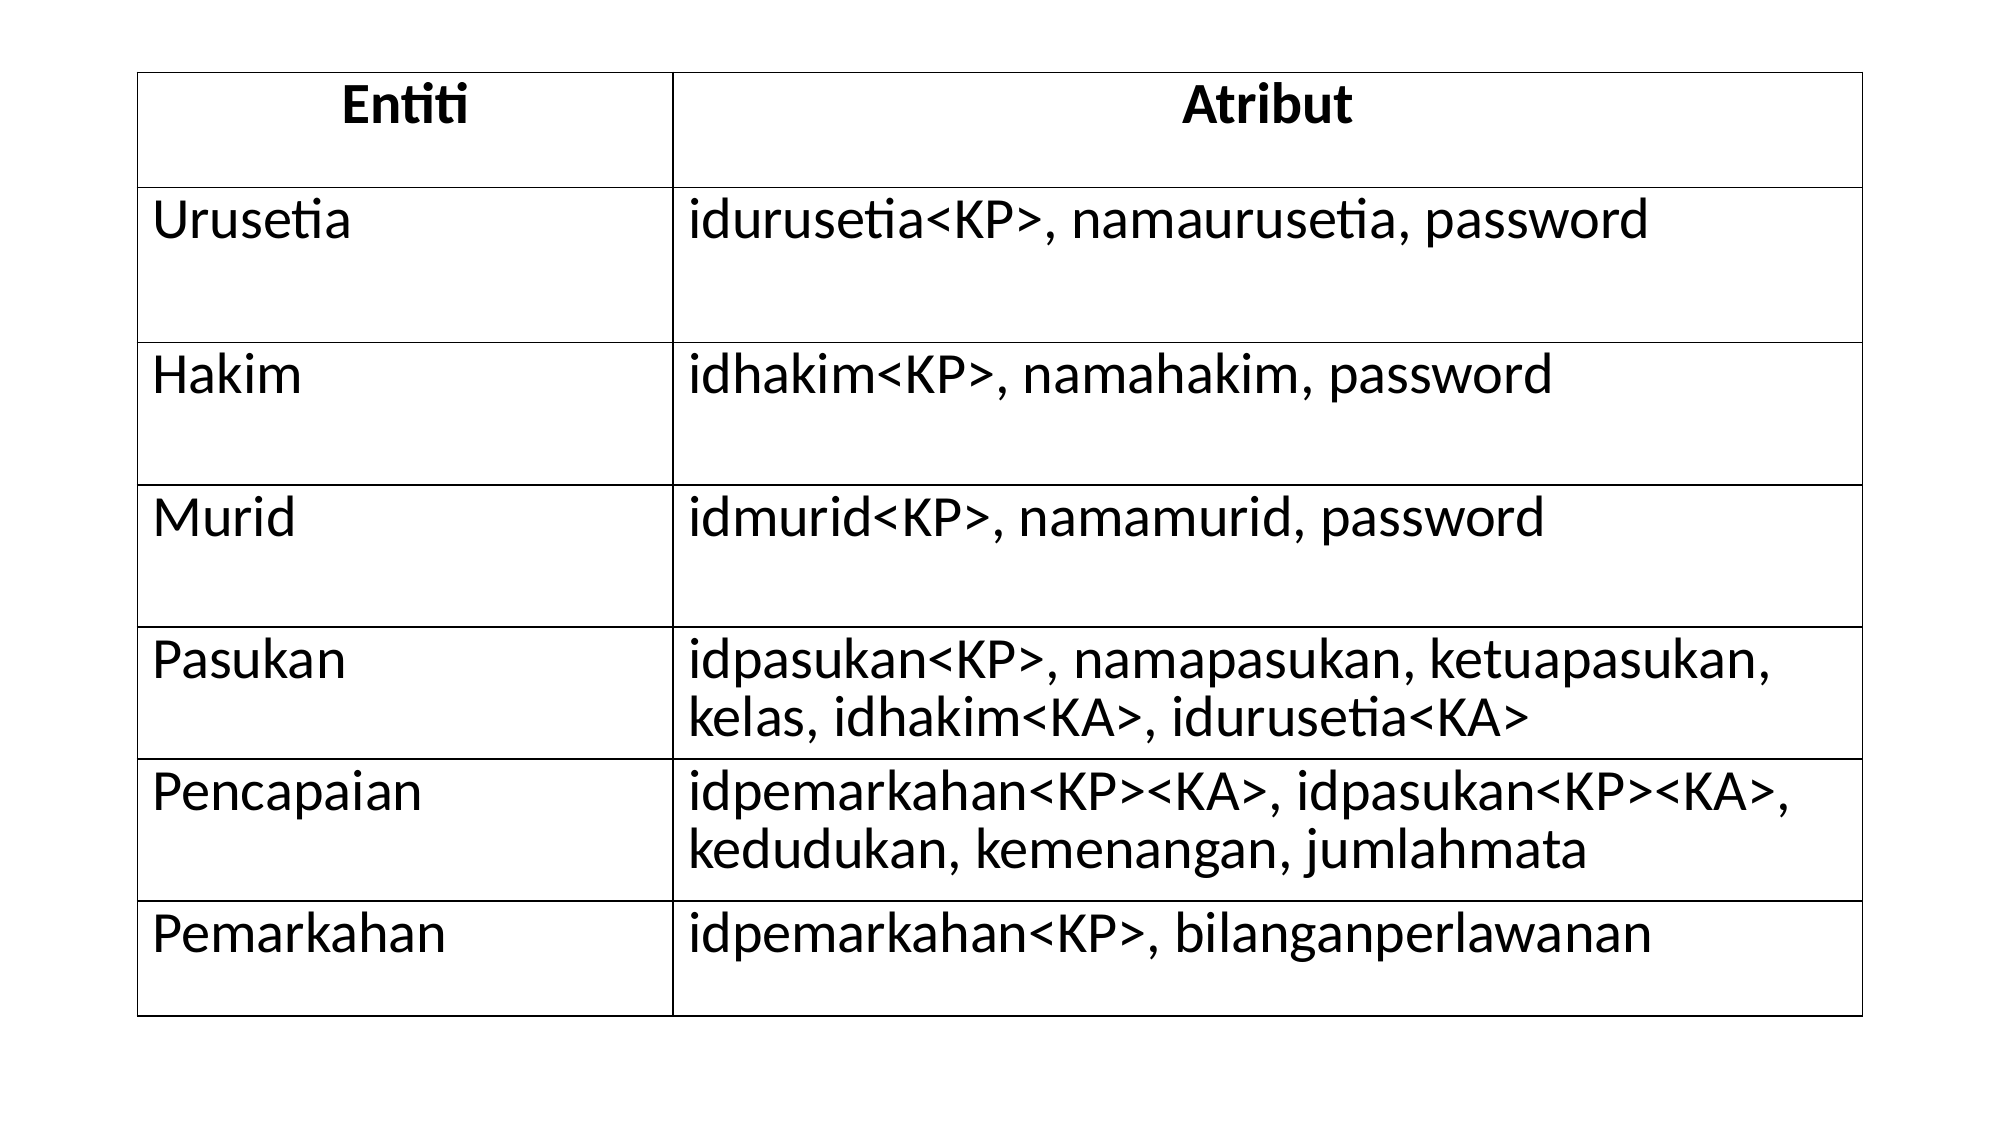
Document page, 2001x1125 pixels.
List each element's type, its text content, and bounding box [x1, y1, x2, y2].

table_cell idpemarkahan<KP><KA>, idpasukan<KP><KA>, kedudukan, kemenangan, jumlahmata [674, 760, 1862, 900]
table_cell idpemarkahan<KP>, bilanganperlawanan [674, 902, 1862, 1015]
table_cell idhakim<KP>, namahakim, password [674, 343, 1862, 484]
table_header Entiti [138, 73, 672, 187]
table_cell Hakim [138, 343, 672, 484]
table_cell idurusetia<KP>, namaurusetia, password [674, 188, 1862, 342]
table_cell Murid [138, 486, 672, 626]
table_cell idmurid<KP>, namamurid, password [674, 486, 1862, 626]
table_cell Pemarkahan [138, 902, 672, 1015]
table_cell Pasukan [138, 628, 672, 758]
table_header Atribut [674, 73, 1862, 187]
table_cell Urusetia [138, 188, 672, 342]
table_cell Pencapaian [138, 760, 672, 900]
table_cell idpasukan<KP>, namapasukan, ketuapasukan, kelas, idhakim<KA>, idurusetia<KA> [674, 628, 1862, 758]
